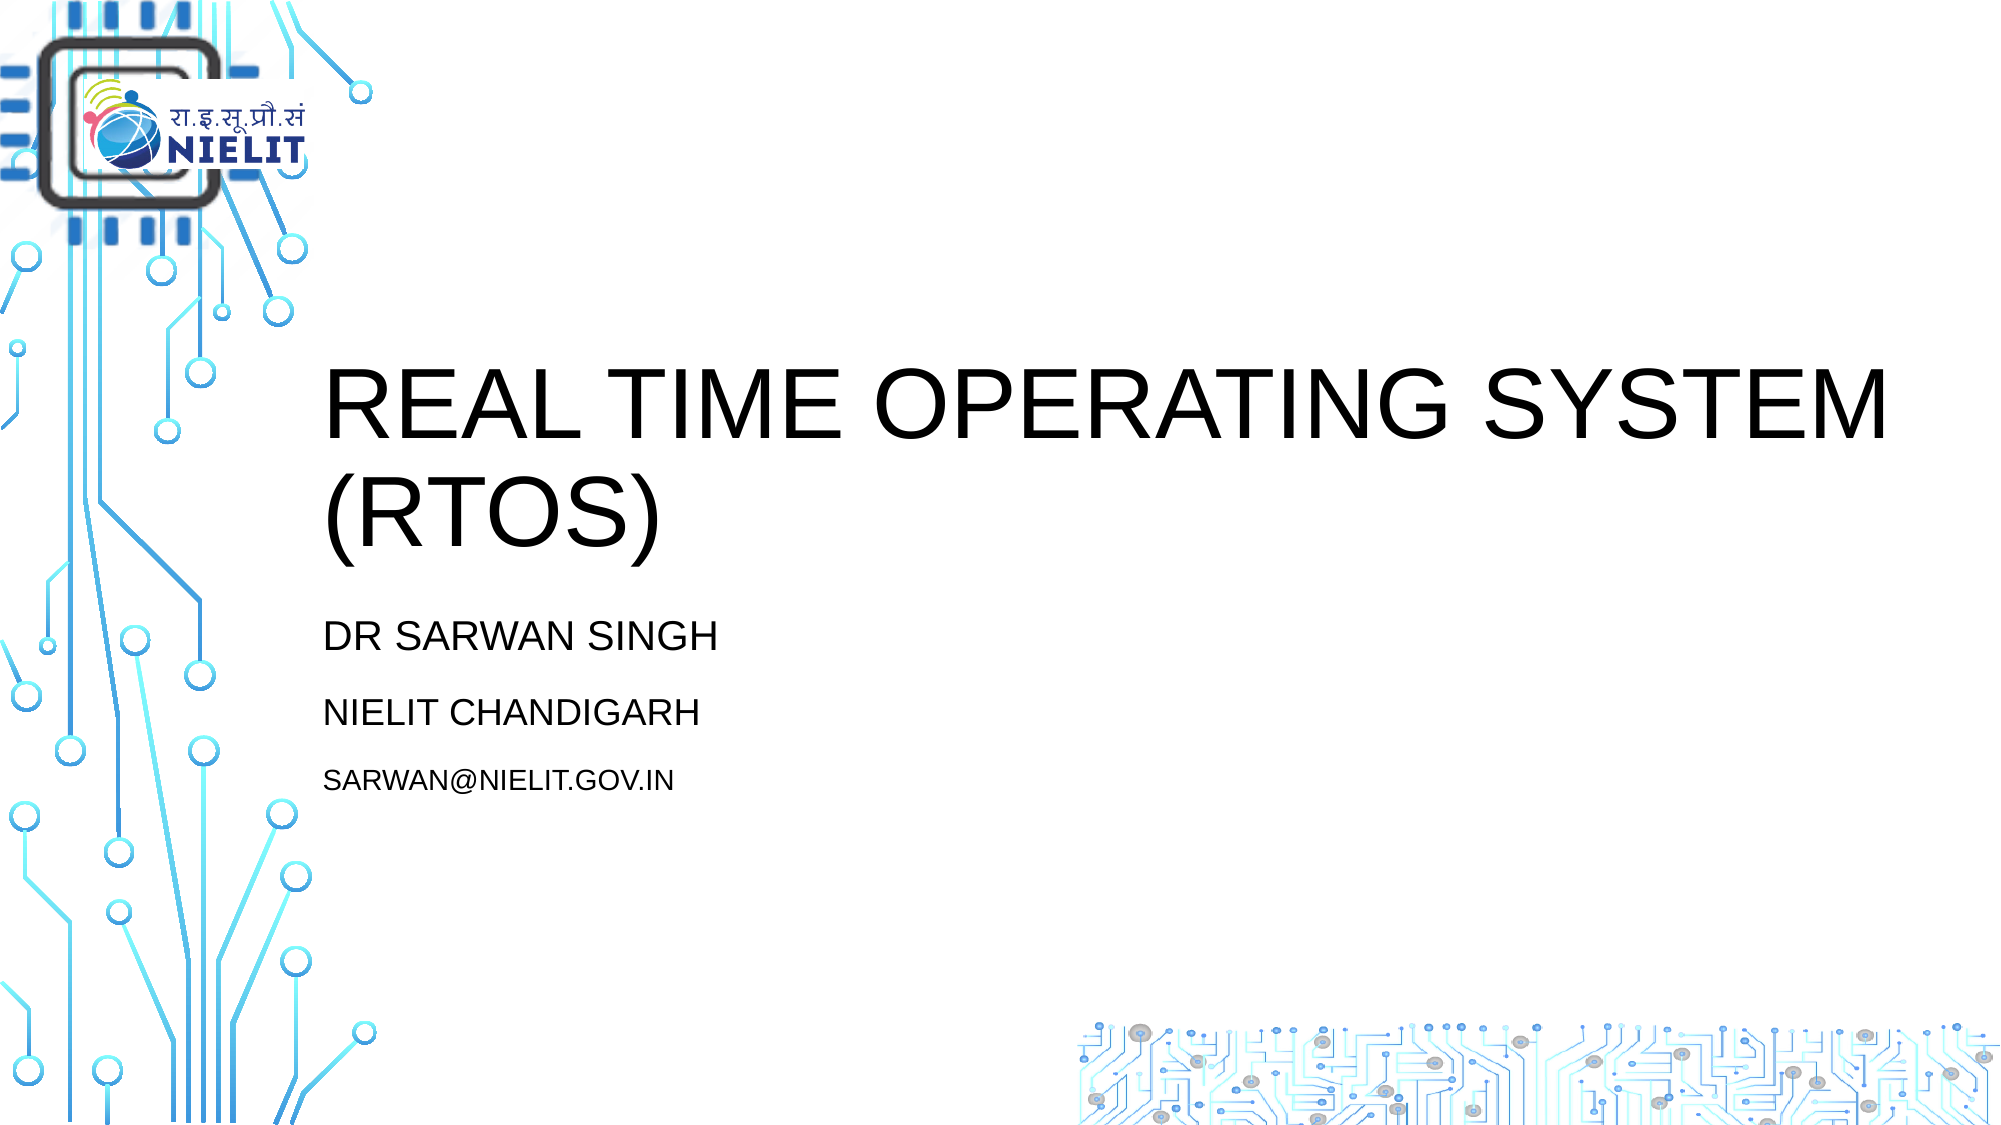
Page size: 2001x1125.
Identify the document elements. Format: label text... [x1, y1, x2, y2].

title Real time operating system (RTOS) [307, 184, 1927, 576]
picture [1077, 1021, 2000, 1125]
subtitle Dr sarwan singh NIELIT Chandigarh sarwan@Nielit.gov.in [307, 590, 1750, 863]
picture [0, 0, 314, 280]
